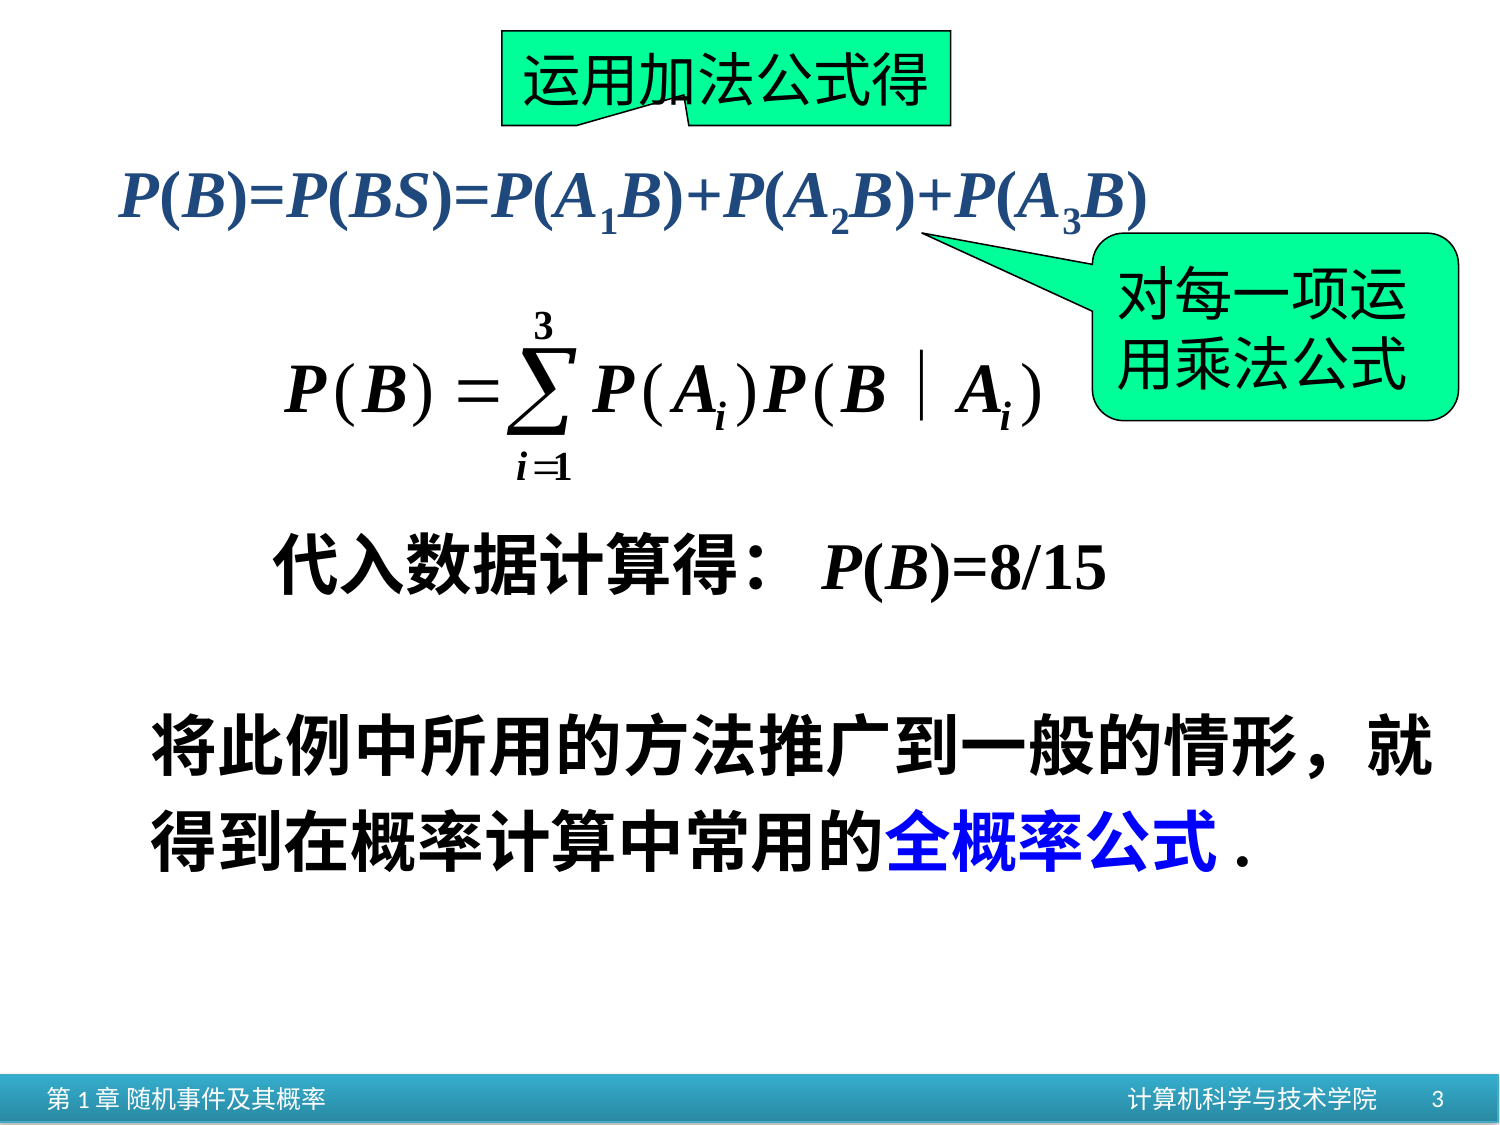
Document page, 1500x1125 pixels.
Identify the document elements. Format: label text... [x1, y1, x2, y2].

text_box 运用加法公式得 [501, 30, 951, 126]
text_box 对每一项运 用乘法公式 [921, 232, 1459, 421]
text_box 代入数据计算得：P(B)=8/15 [257, 515, 1124, 611]
text_box 将此例中所用的方法推广到一般的情形，就得到在概率计算中常用的全概率公式. [135, 680, 1449, 888]
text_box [270, 294, 1052, 492]
text_box P(B)=P(BS)=P(A1B)+P(A2B)+P(A3B) [104, 143, 1164, 250]
